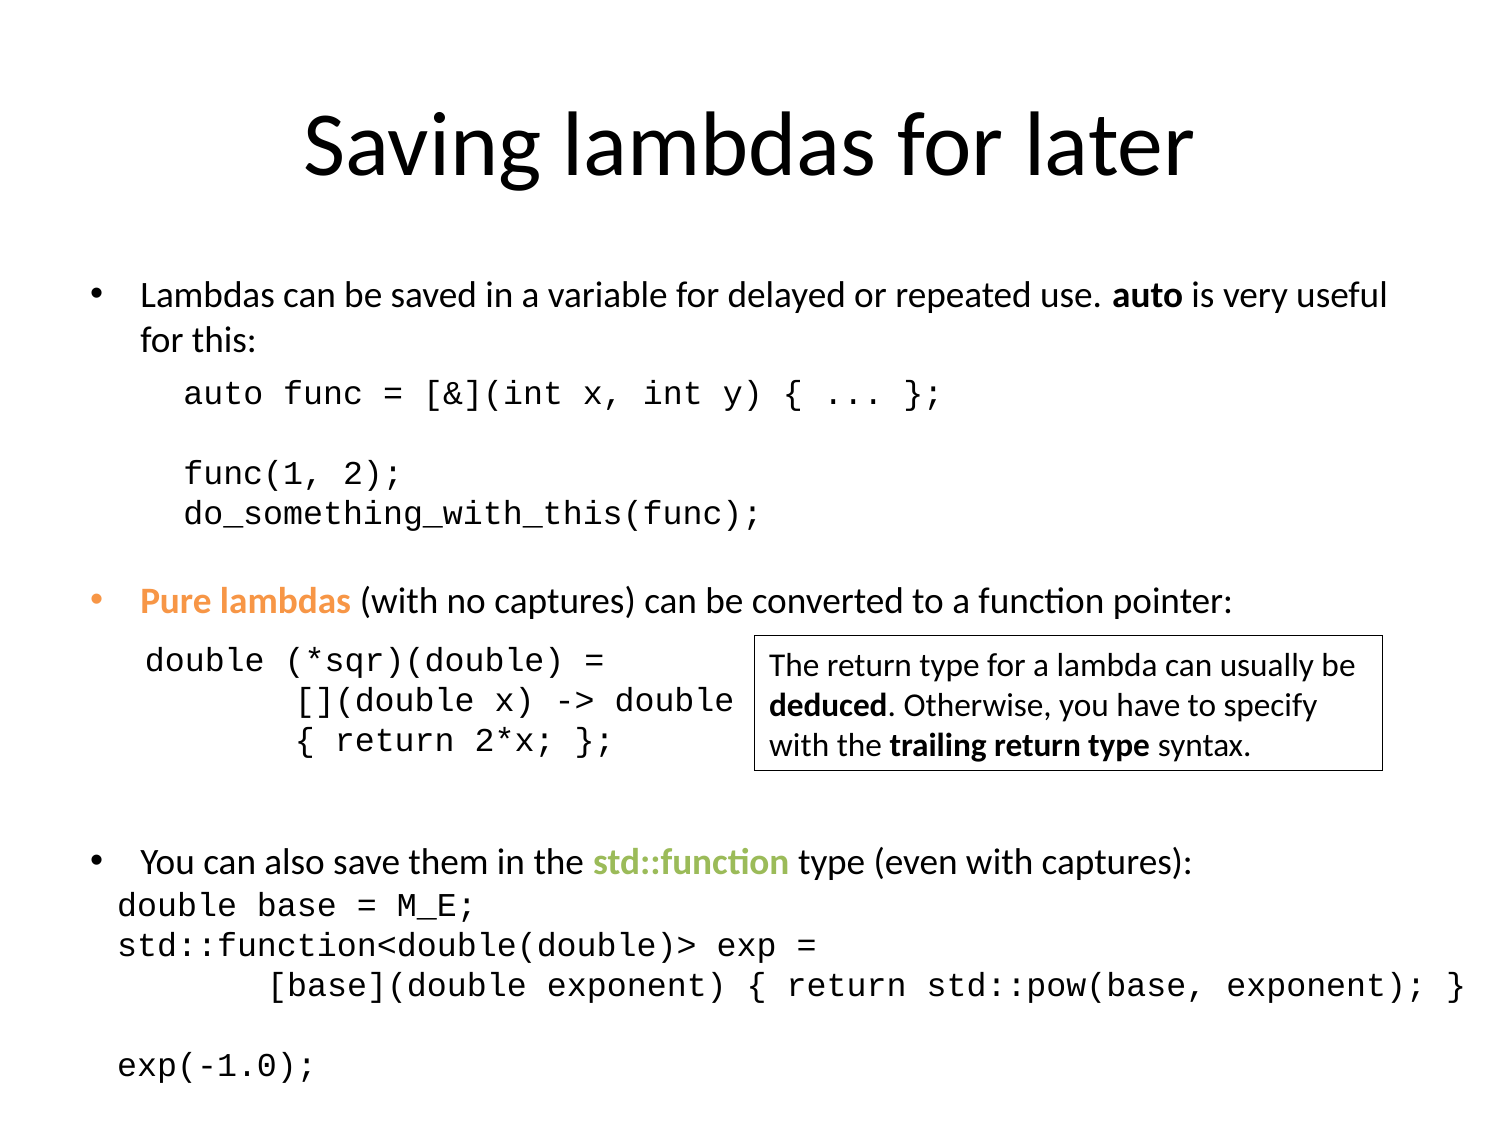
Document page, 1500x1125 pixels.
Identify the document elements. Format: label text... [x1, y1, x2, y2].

text_box double (*sqr)(double) = [](double x) -> double { return 2*x; }; [130, 630, 750, 765]
title Saving lambdas for later [75, 45, 1425, 233]
text_box double base = M_E; std::function<double(double)> exp = [base](double exponent) { return std::pow(base, exponent); } exp(-1.0); [102, 876, 1482, 1091]
list Lambdas can be saved in a variable for delayed or repeated use. auto is very useful for this: Pure lambdas (with no captures) can be converted to a function pointer: You can also save them in the std::function type (even with captures): [75, 262, 1425, 1005]
text_box auto func = [&](int x, int y) { ... }; func(1, 2); do_something_with_this(func); [168, 363, 959, 539]
text_box The return type for a lambda can usually be deduced. Otherwise, you have to specify with the trailing return type syntax. [754, 635, 1383, 771]
